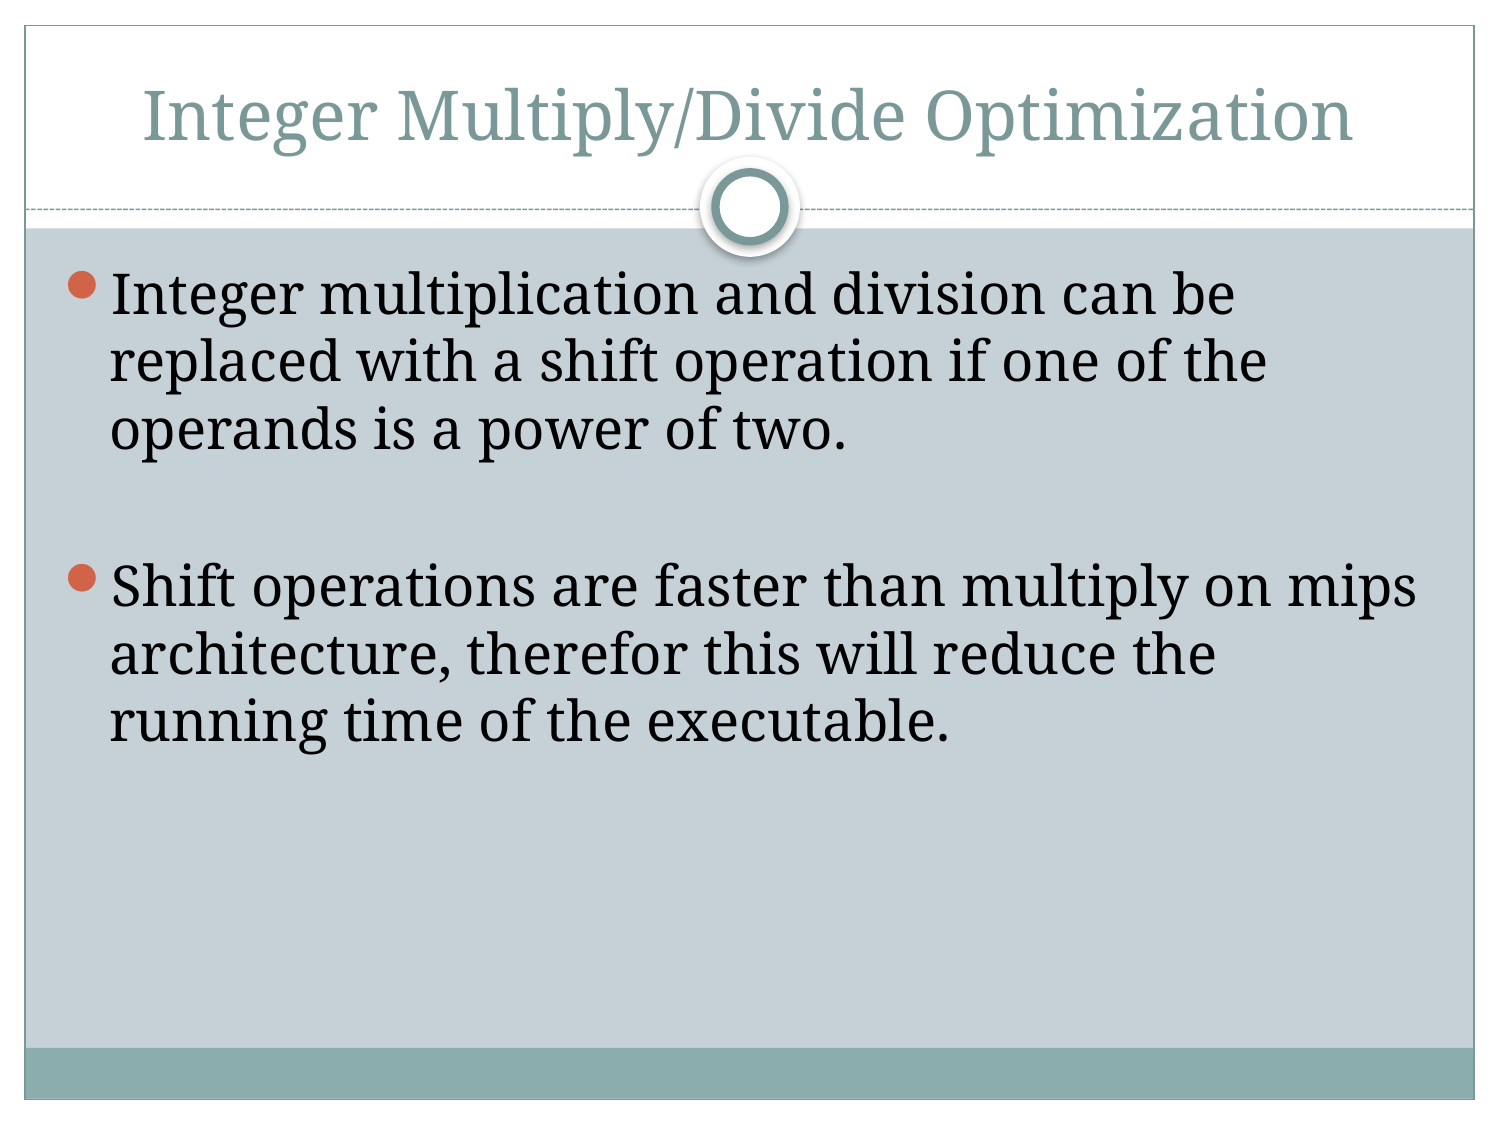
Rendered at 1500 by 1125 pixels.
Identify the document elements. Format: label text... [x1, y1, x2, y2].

list Integer multiplication and division can be replaced with a shift operation if one of the operands is a power of two. Shift operations are faster than multiply on mips architecture, therefor this will reduce the running time of the executable. [49, 250, 1445, 1001]
title Integer Multiply/Divide Optimization [49, 37, 1450, 162]
